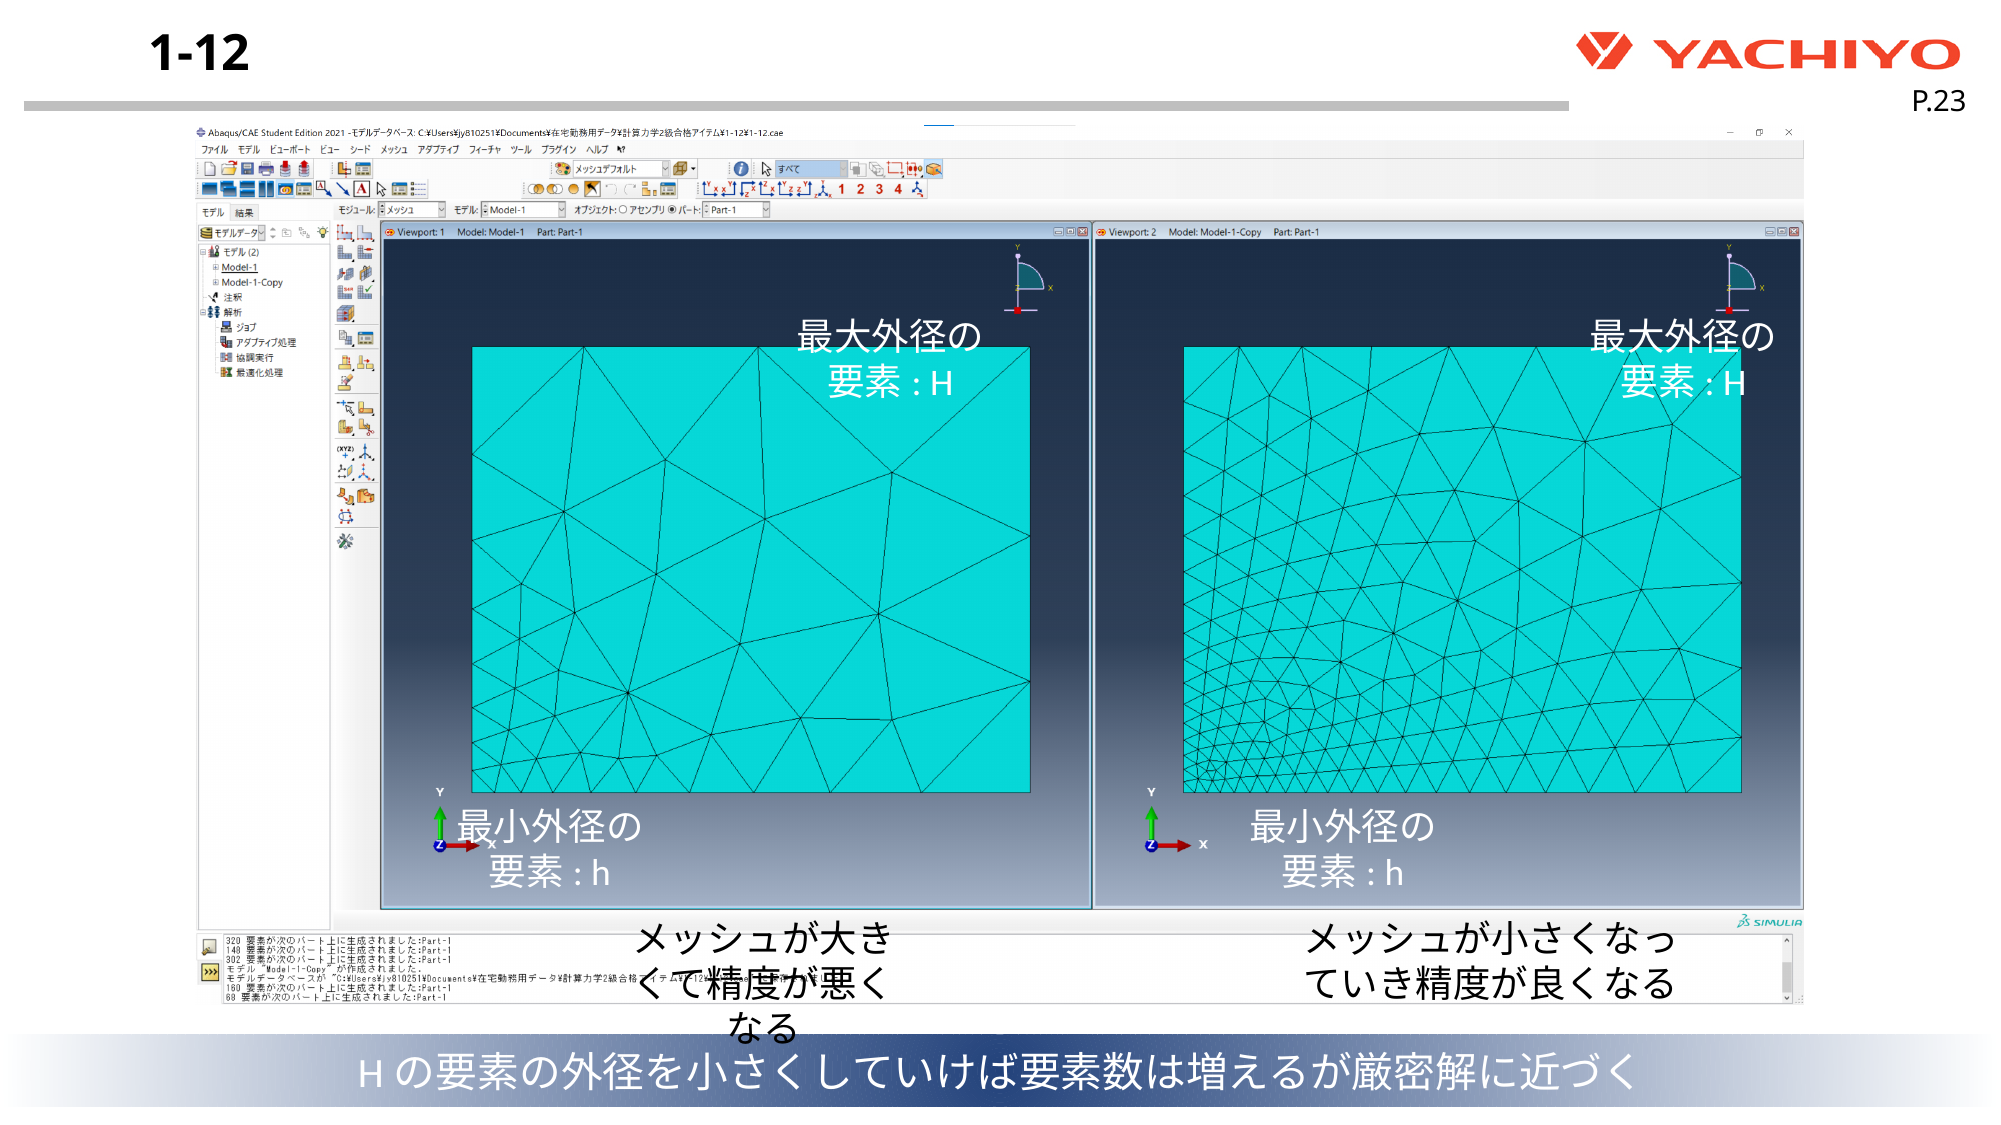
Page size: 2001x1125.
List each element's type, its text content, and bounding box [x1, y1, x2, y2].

title 1-12 [133, 0, 1900, 102]
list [195, 125, 1805, 1006]
text_box メッシュが大きくて精度が悪くなる [603, 1013, 924, 1038]
text_box Hの要素の外径を小さくしていけば要素数は増えるが厳密解に近づく [5, 1038, 1997, 1104]
